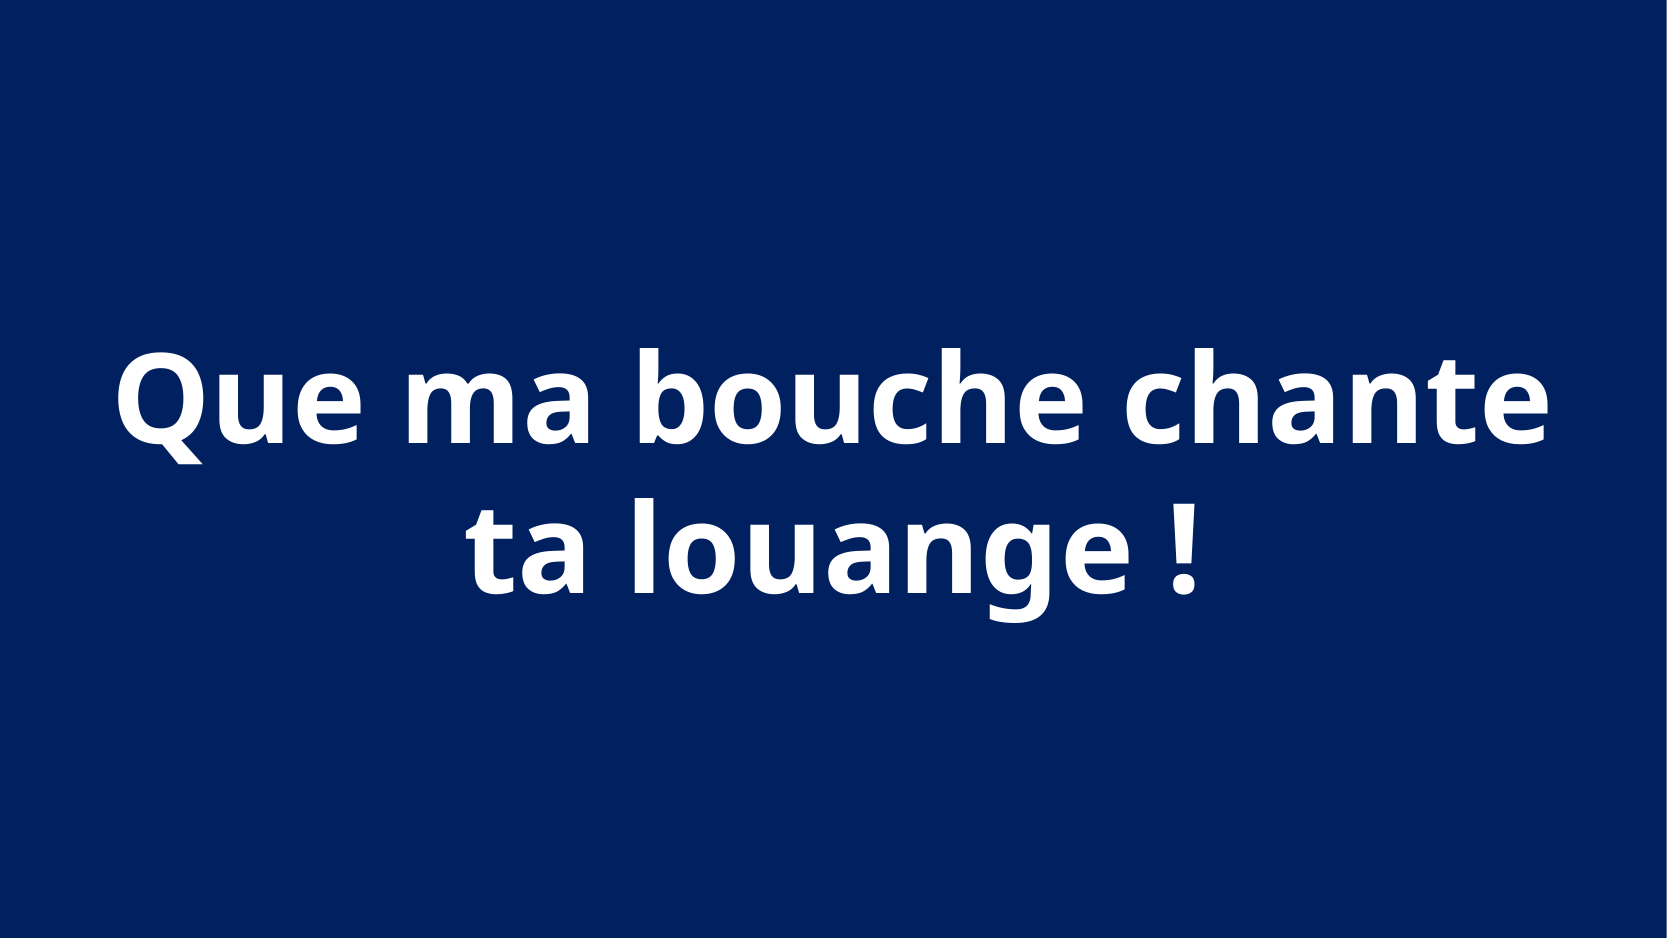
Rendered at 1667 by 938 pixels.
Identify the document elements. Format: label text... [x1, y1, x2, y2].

title Que ma bouche chante ta louange ! [83, 0, 1584, 938]
